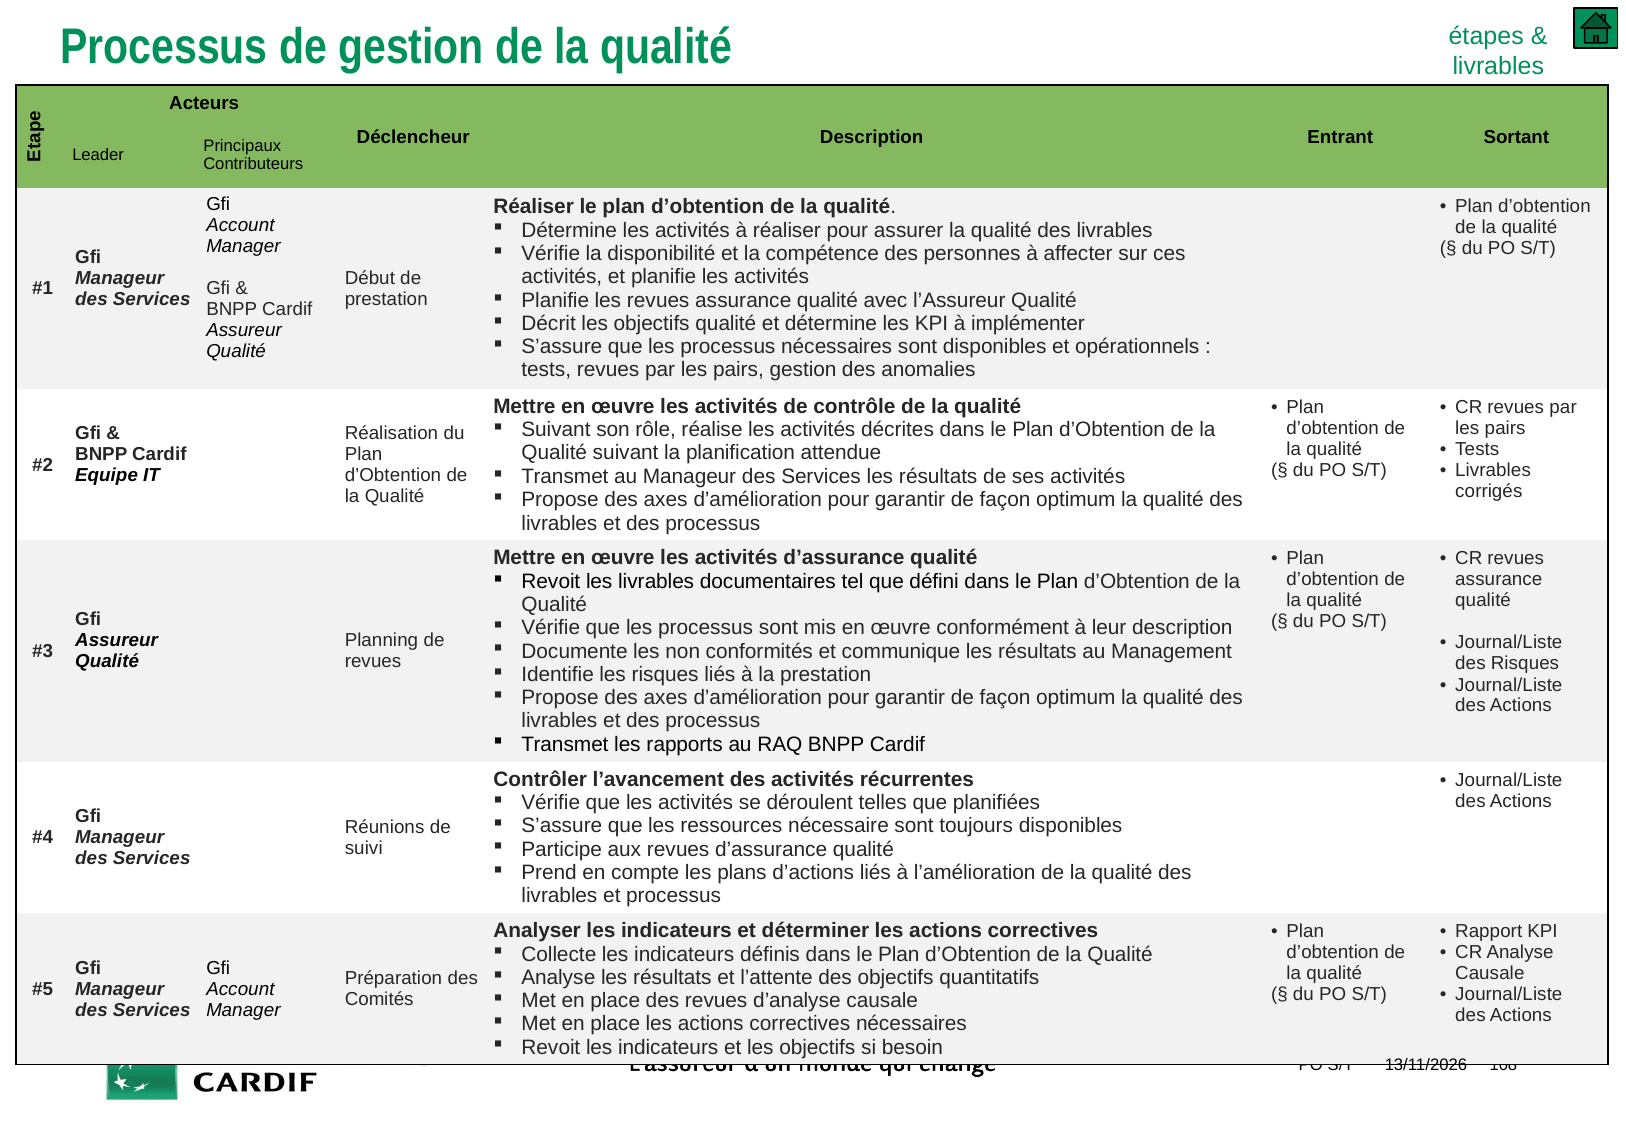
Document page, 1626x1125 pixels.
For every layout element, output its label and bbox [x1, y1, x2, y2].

table_cell [17, 121, 1607, 1064]
title [60, 0, 1565, 84]
slide_number [1362, 1048, 1520, 1079]
picture [606, 1065, 1019, 1099]
picture [95, 1065, 474, 1107]
table_header [17, 86, 1607, 188]
text_box [1431, 19, 1565, 84]
footer [995, 1065, 1355, 1079]
